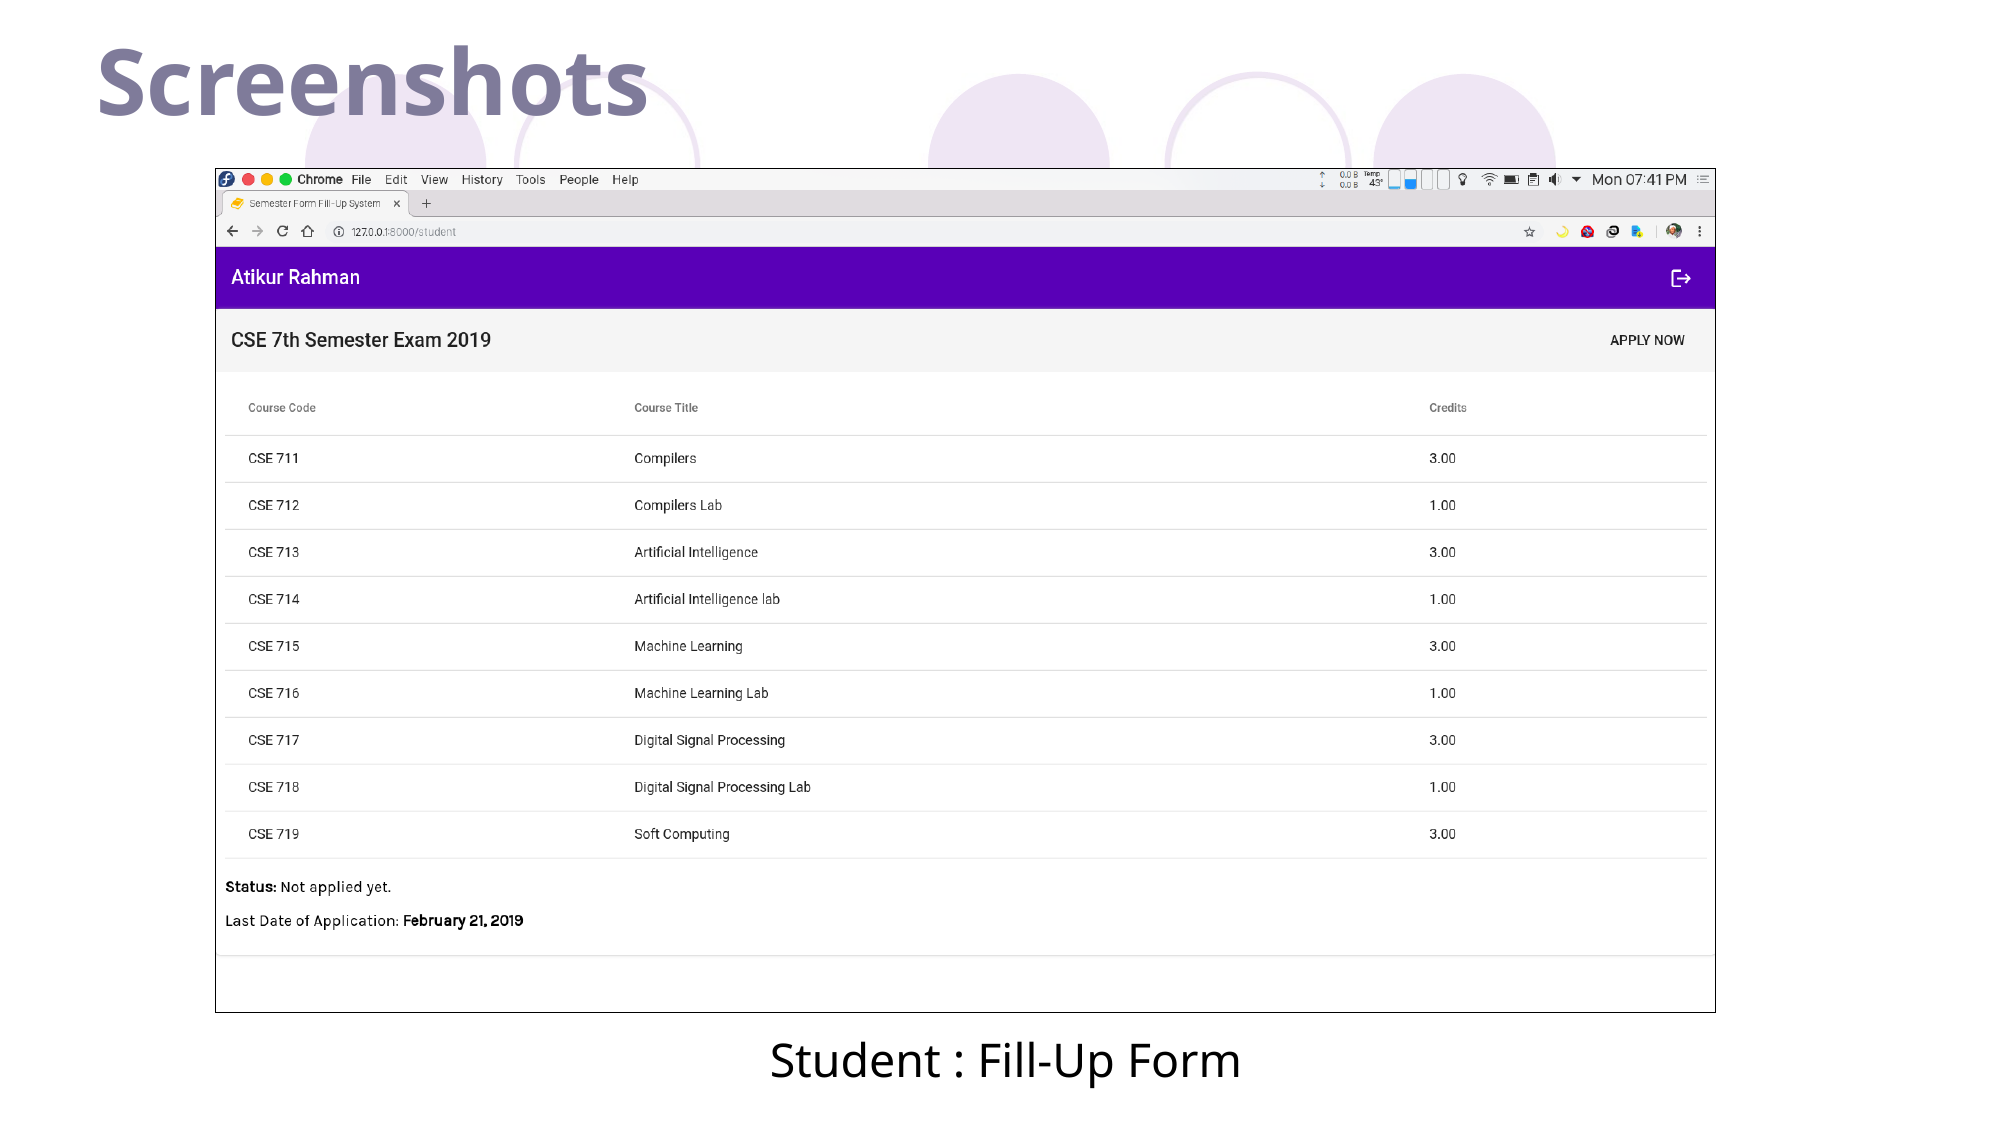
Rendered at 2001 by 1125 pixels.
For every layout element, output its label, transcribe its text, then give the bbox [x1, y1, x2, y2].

list Student : Fill-Up Form [592, 1030, 1420, 1096]
picture [215, 151, 1716, 1013]
title Screenshots [81, 6, 1807, 151]
